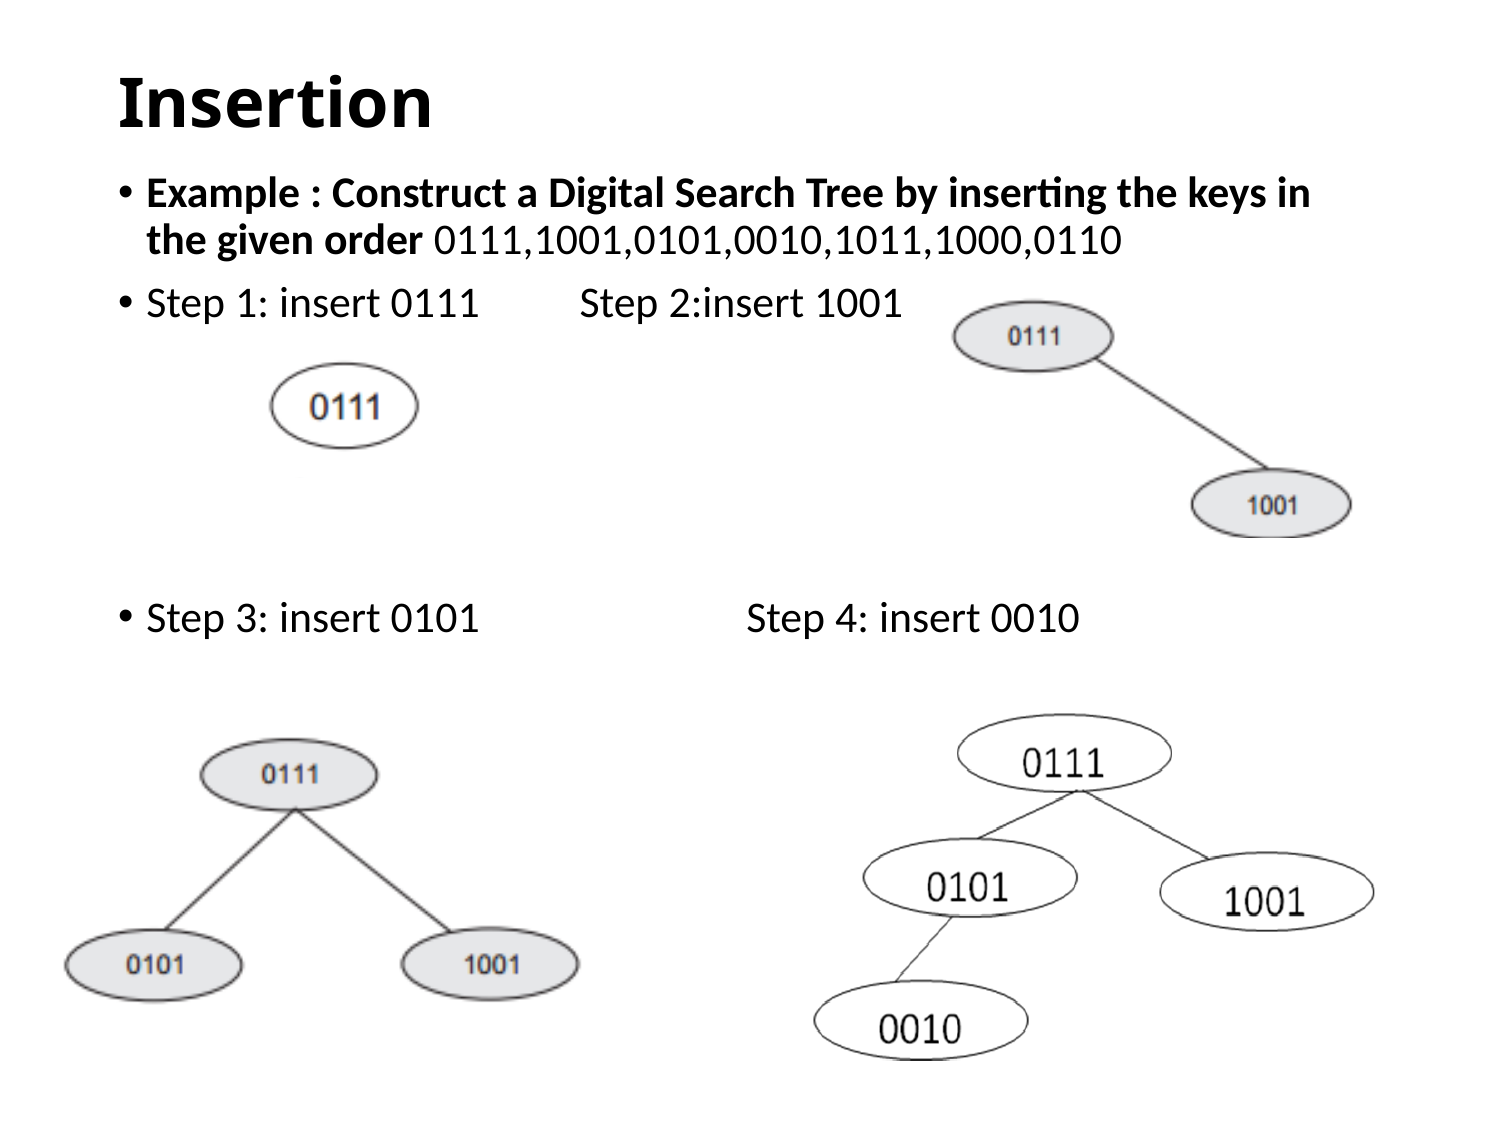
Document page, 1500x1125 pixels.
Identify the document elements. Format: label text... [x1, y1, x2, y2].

picture [812, 712, 1375, 1063]
title Insertion [103, 59, 1397, 151]
picture [49, 719, 592, 1020]
list Example : Construct a Digital Search Tree by inserting the keys in the given order 0111,1001,0101,0010,1011,1000,0110 Step 1: insert 0111 Step 2:insert 1001 Step 3: insert 0101 Step 4: insert 0010 [103, 162, 1397, 1063]
picture [922, 262, 1375, 538]
picture [251, 349, 452, 478]
